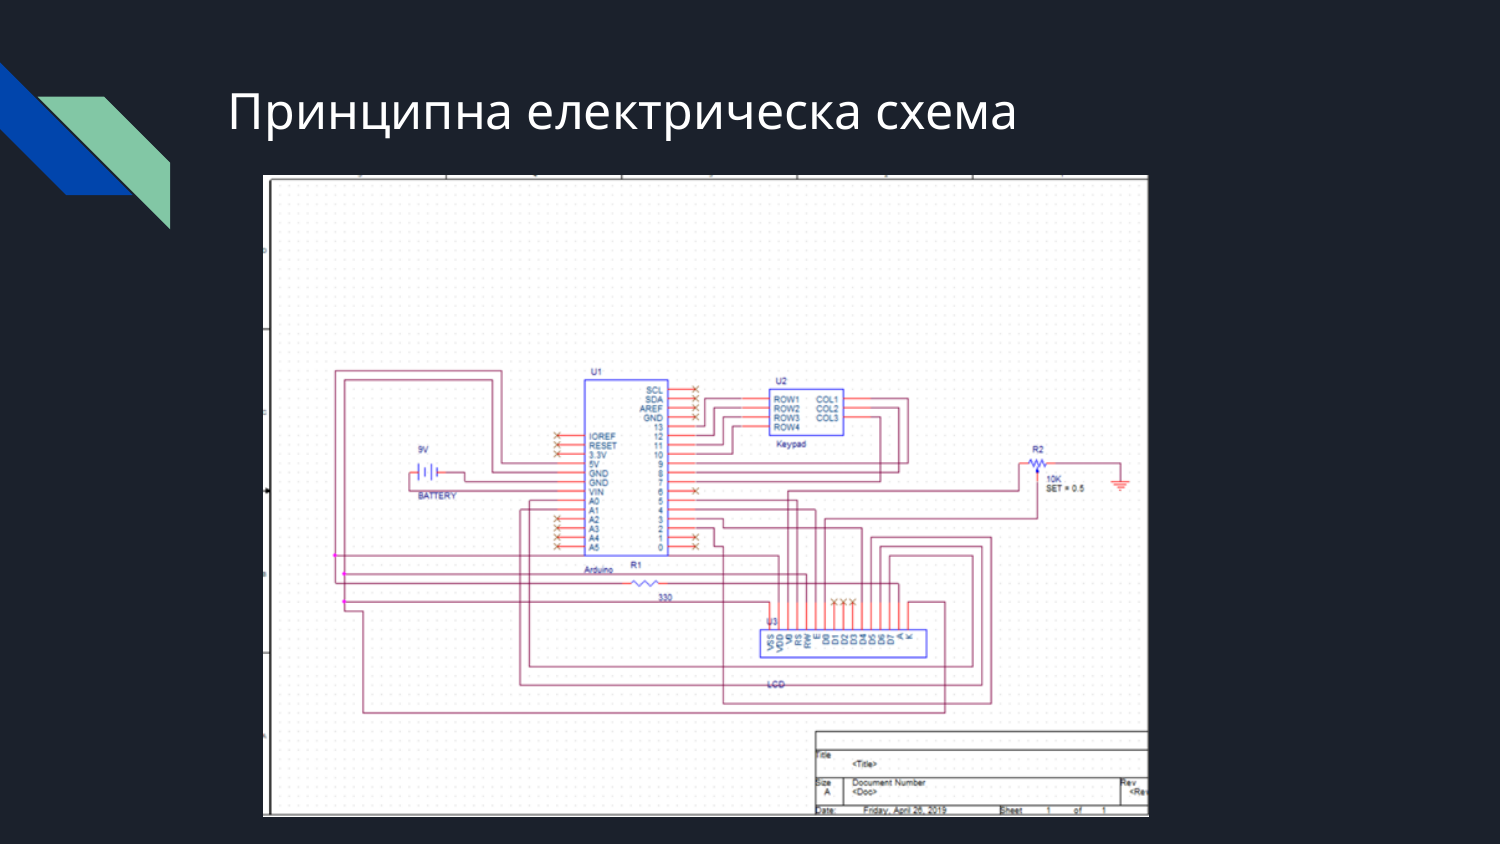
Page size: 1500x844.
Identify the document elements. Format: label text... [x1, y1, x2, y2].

title Принципна електрическа схема [212, 64, 1368, 215]
picture [263, 175, 1150, 817]
